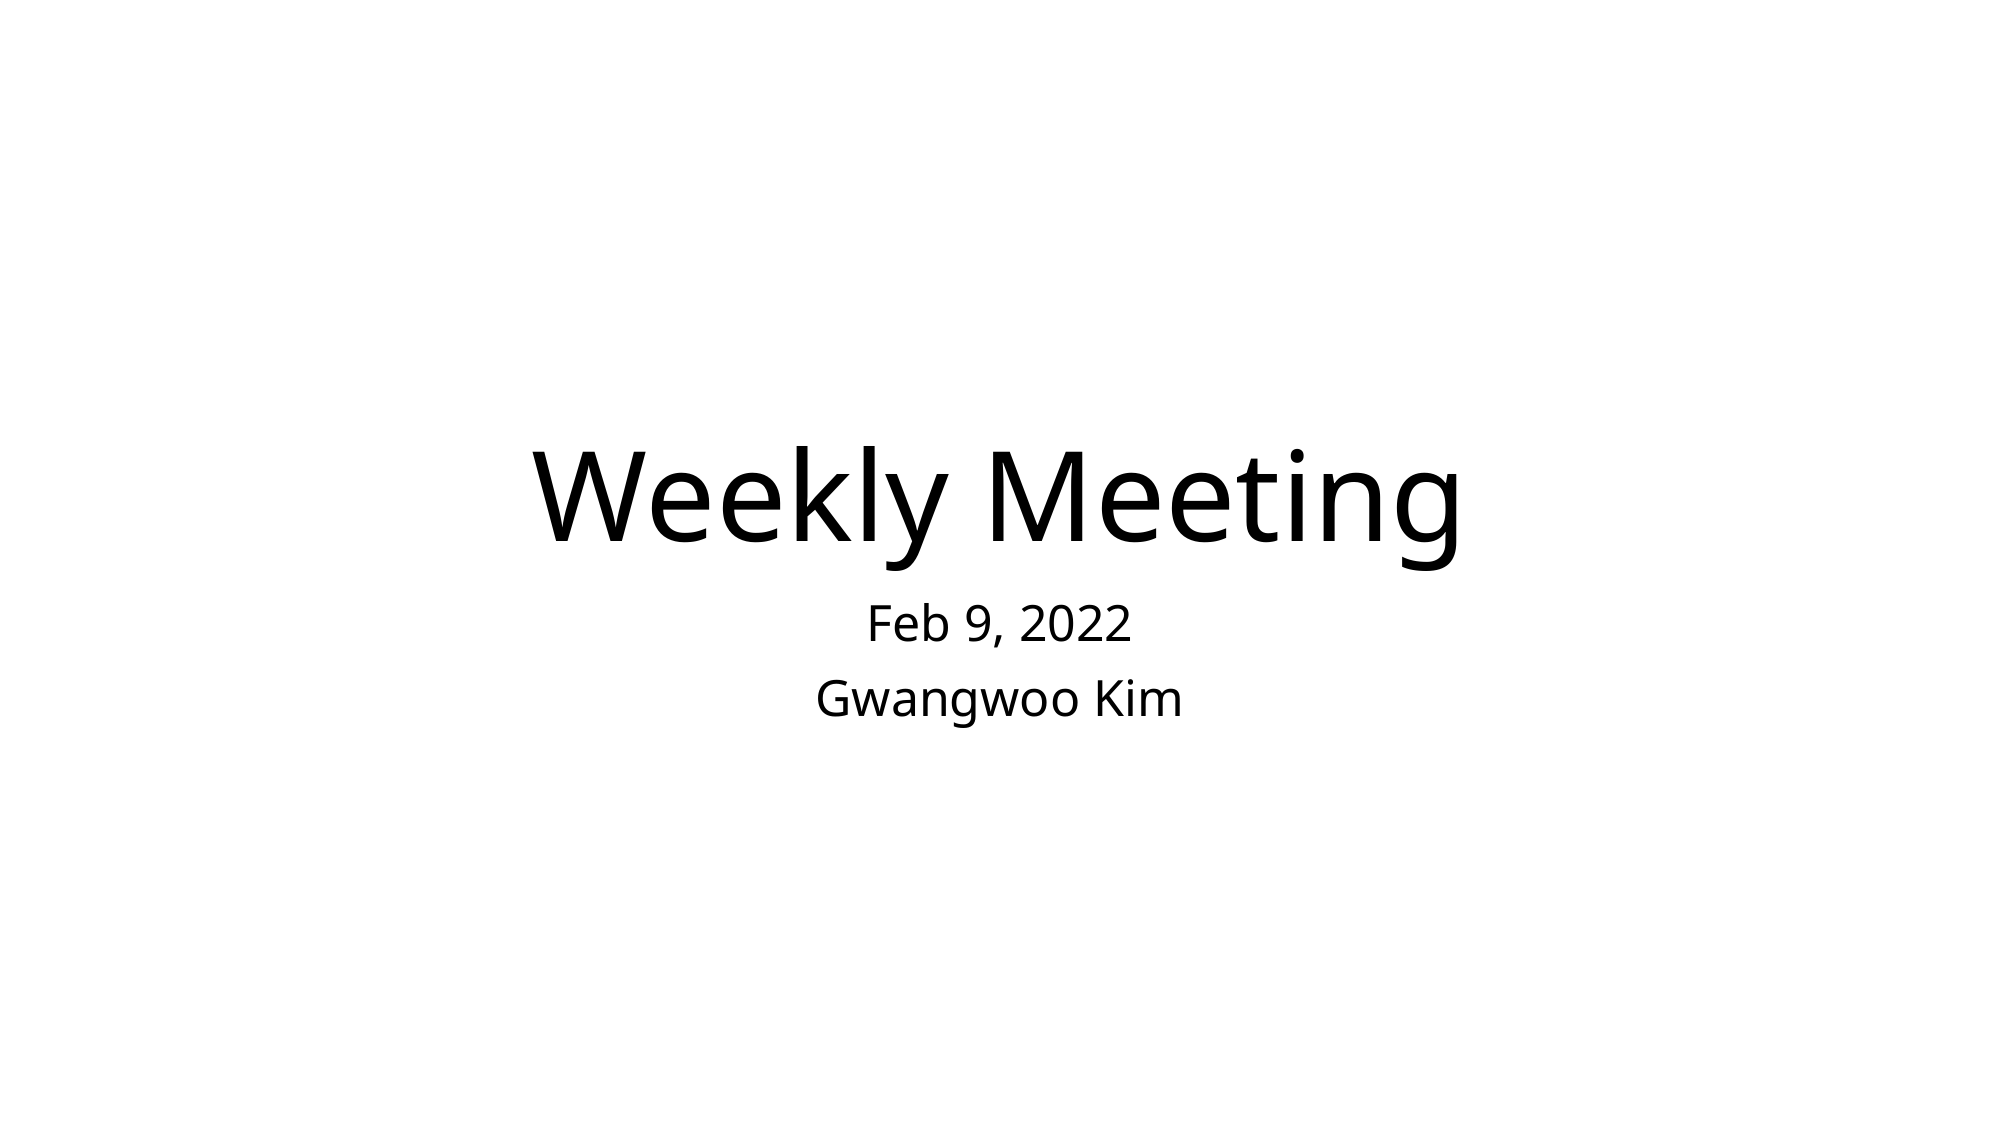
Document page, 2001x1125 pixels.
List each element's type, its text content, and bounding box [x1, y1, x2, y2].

title Weekly Meeting [249, 184, 1750, 576]
subtitle Feb 9, 2022 Gwangwoo Kim [249, 590, 1750, 863]
